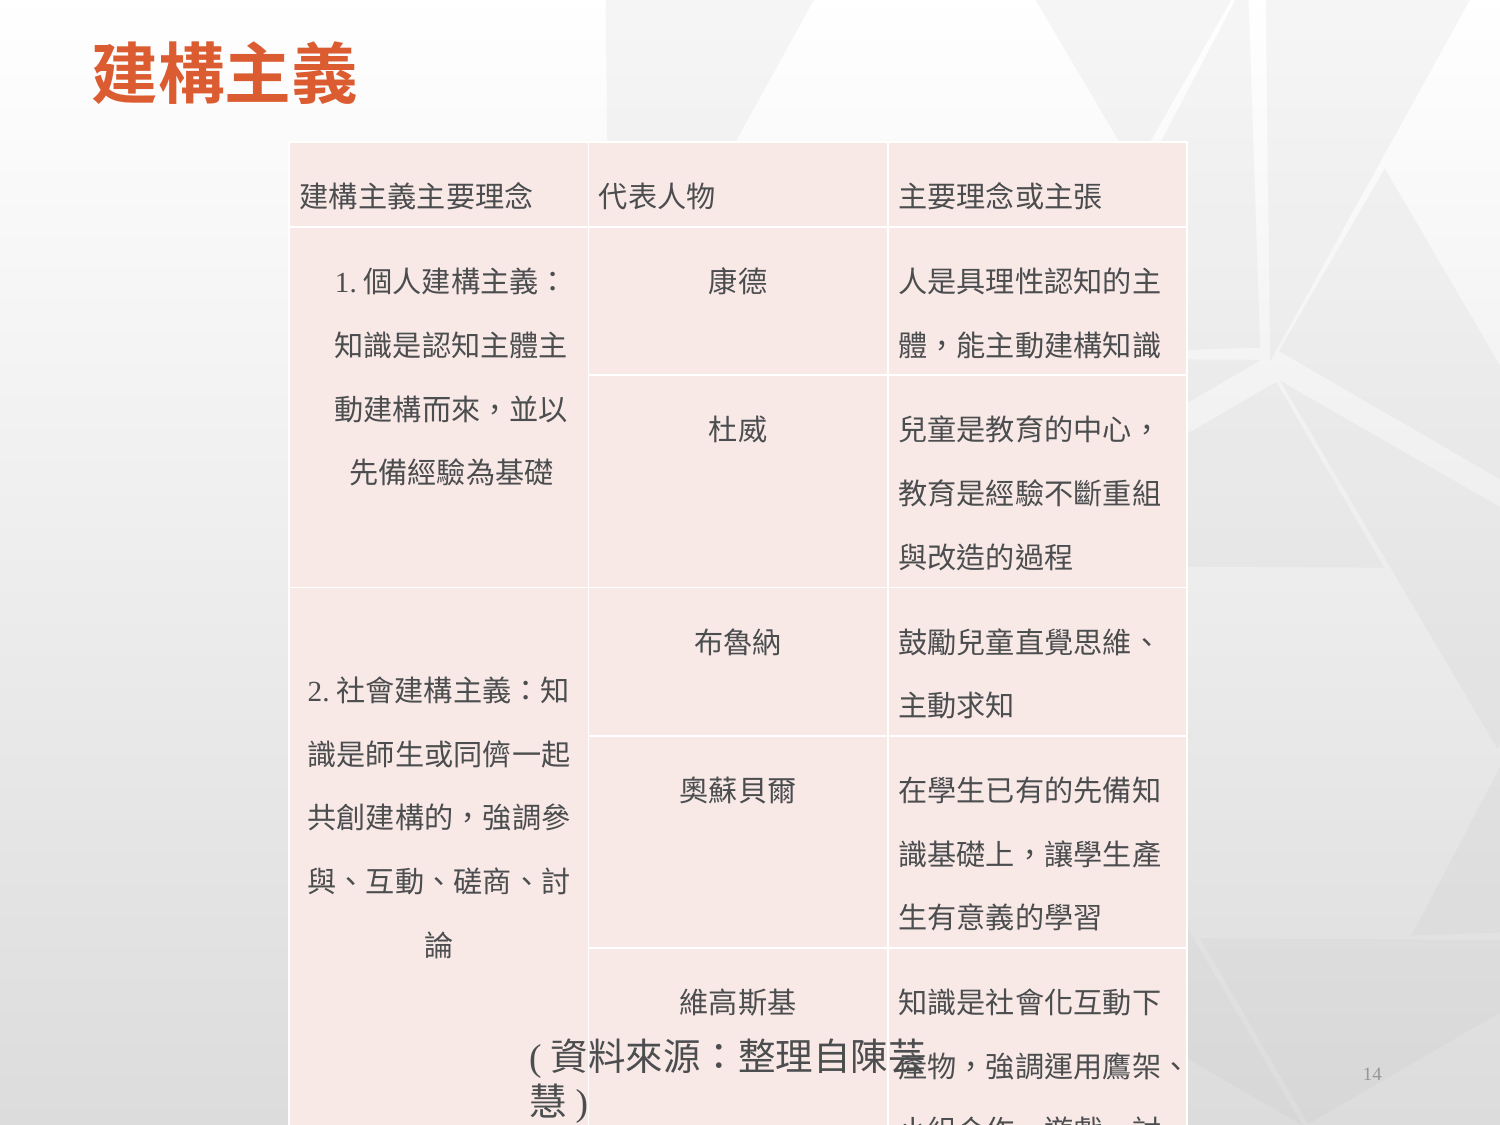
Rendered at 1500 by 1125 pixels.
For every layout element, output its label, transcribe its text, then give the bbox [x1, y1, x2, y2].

table_cell 1.個人建構主義： 知識是認知主體主動建構而來，並以先備經驗為基礎 [290, 228, 588, 587]
slide_number 14 [1059, 1042, 1397, 1103]
table_cell 杜威 [589, 376, 887, 587]
title 建構主義 [76, 11, 1425, 143]
table_cell 人是具理性認知的主體，能主動建構知識 [889, 228, 1186, 374]
table_cell 兒童是教育的中心，教育是經驗不斷重組與改造的過程 [889, 376, 1186, 587]
table_cell 2.社會建構主義：知識是師生或同儕一起共創建構的，強調參與、互動、磋商、討論 [290, 588, 588, 1125]
text_box (資料來源：整理自陳芸慧) [514, 1025, 987, 1125]
table_cell 奧蘇貝爾 [589, 737, 887, 947]
table_cell 知識是社會化互動下產物，強調運用鷹架、小組合作、遊戲、討論等教學方式 [889, 949, 1186, 1125]
table_cell 康德 [589, 228, 887, 374]
table_cell 維高斯基 [589, 949, 887, 1025]
table_cell 在學生已有的先備知識基礎上，讓學生產生有意義的學習 [889, 737, 1186, 947]
table_header 建構主義主要理念 [290, 143, 588, 226]
table_cell 鼓勵兒童直覺思維、主動求知 [889, 588, 1186, 735]
table_header 代表人物 [589, 143, 887, 226]
table_header 主要理念或主張 [889, 143, 1186, 226]
table_cell 布魯納 [589, 588, 887, 735]
